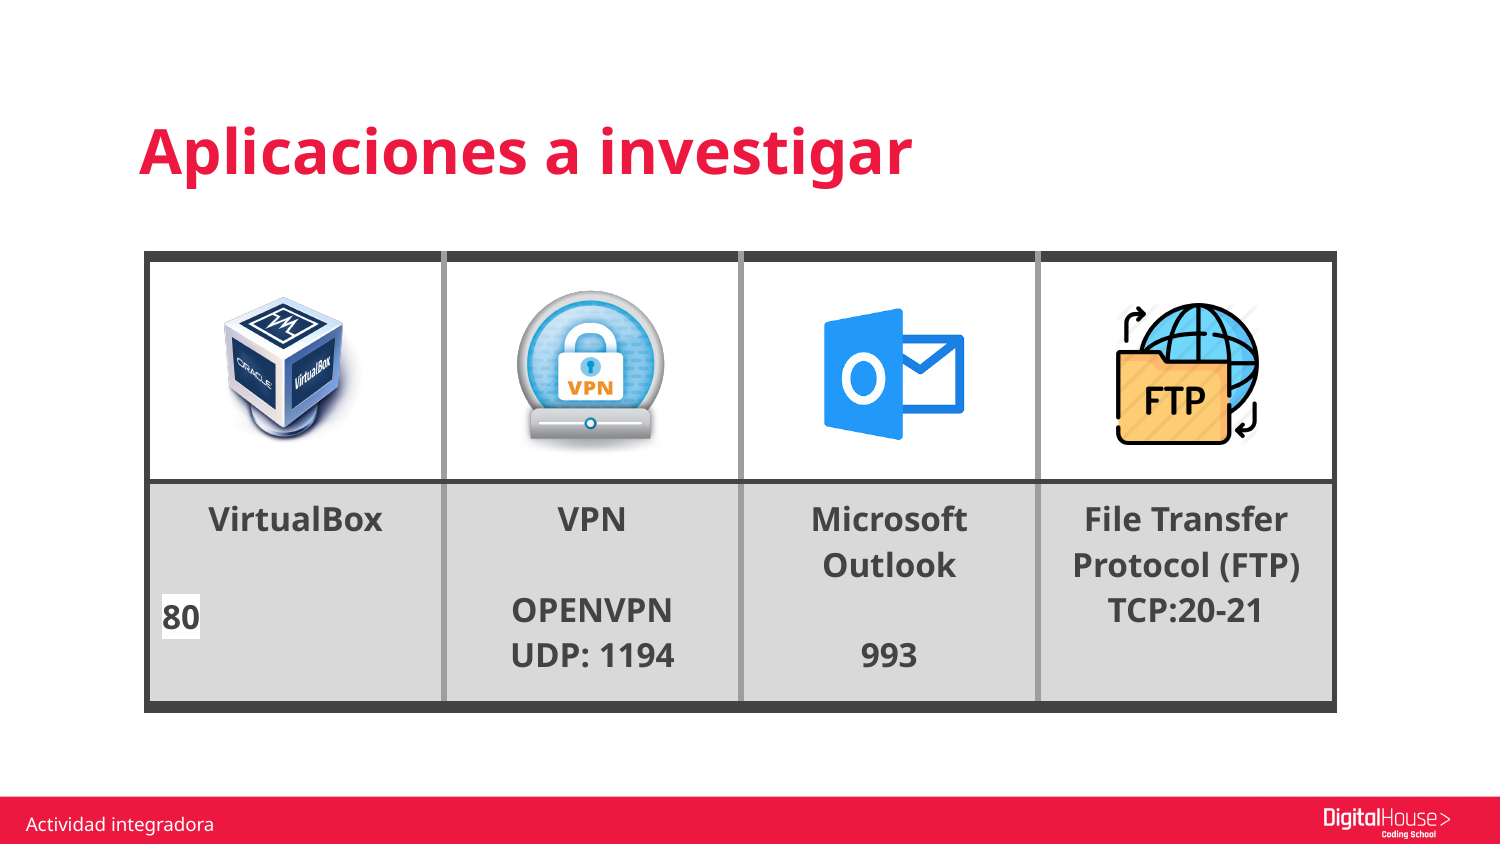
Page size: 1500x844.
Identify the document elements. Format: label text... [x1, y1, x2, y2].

table_cell VirtualBox 80 [150, 484, 441, 701]
picture [1324, 808, 1450, 839]
table_header [150, 262, 441, 479]
text_box Aplicaciones a investigar [124, 99, 1019, 203]
table_header [744, 262, 1035, 479]
picture [515, 289, 666, 456]
table_cell VPN OPENVPN UDP: 1194 [447, 484, 738, 701]
table_header [1041, 262, 1332, 479]
table_cell Microsoft Outlook 993 [744, 484, 1035, 701]
picture [1115, 302, 1259, 446]
table_cell File Transfer Protocol (FTP) TCP:20-21 [1041, 484, 1332, 701]
picture [218, 296, 371, 449]
table_header [447, 262, 738, 479]
picture [819, 299, 970, 449]
